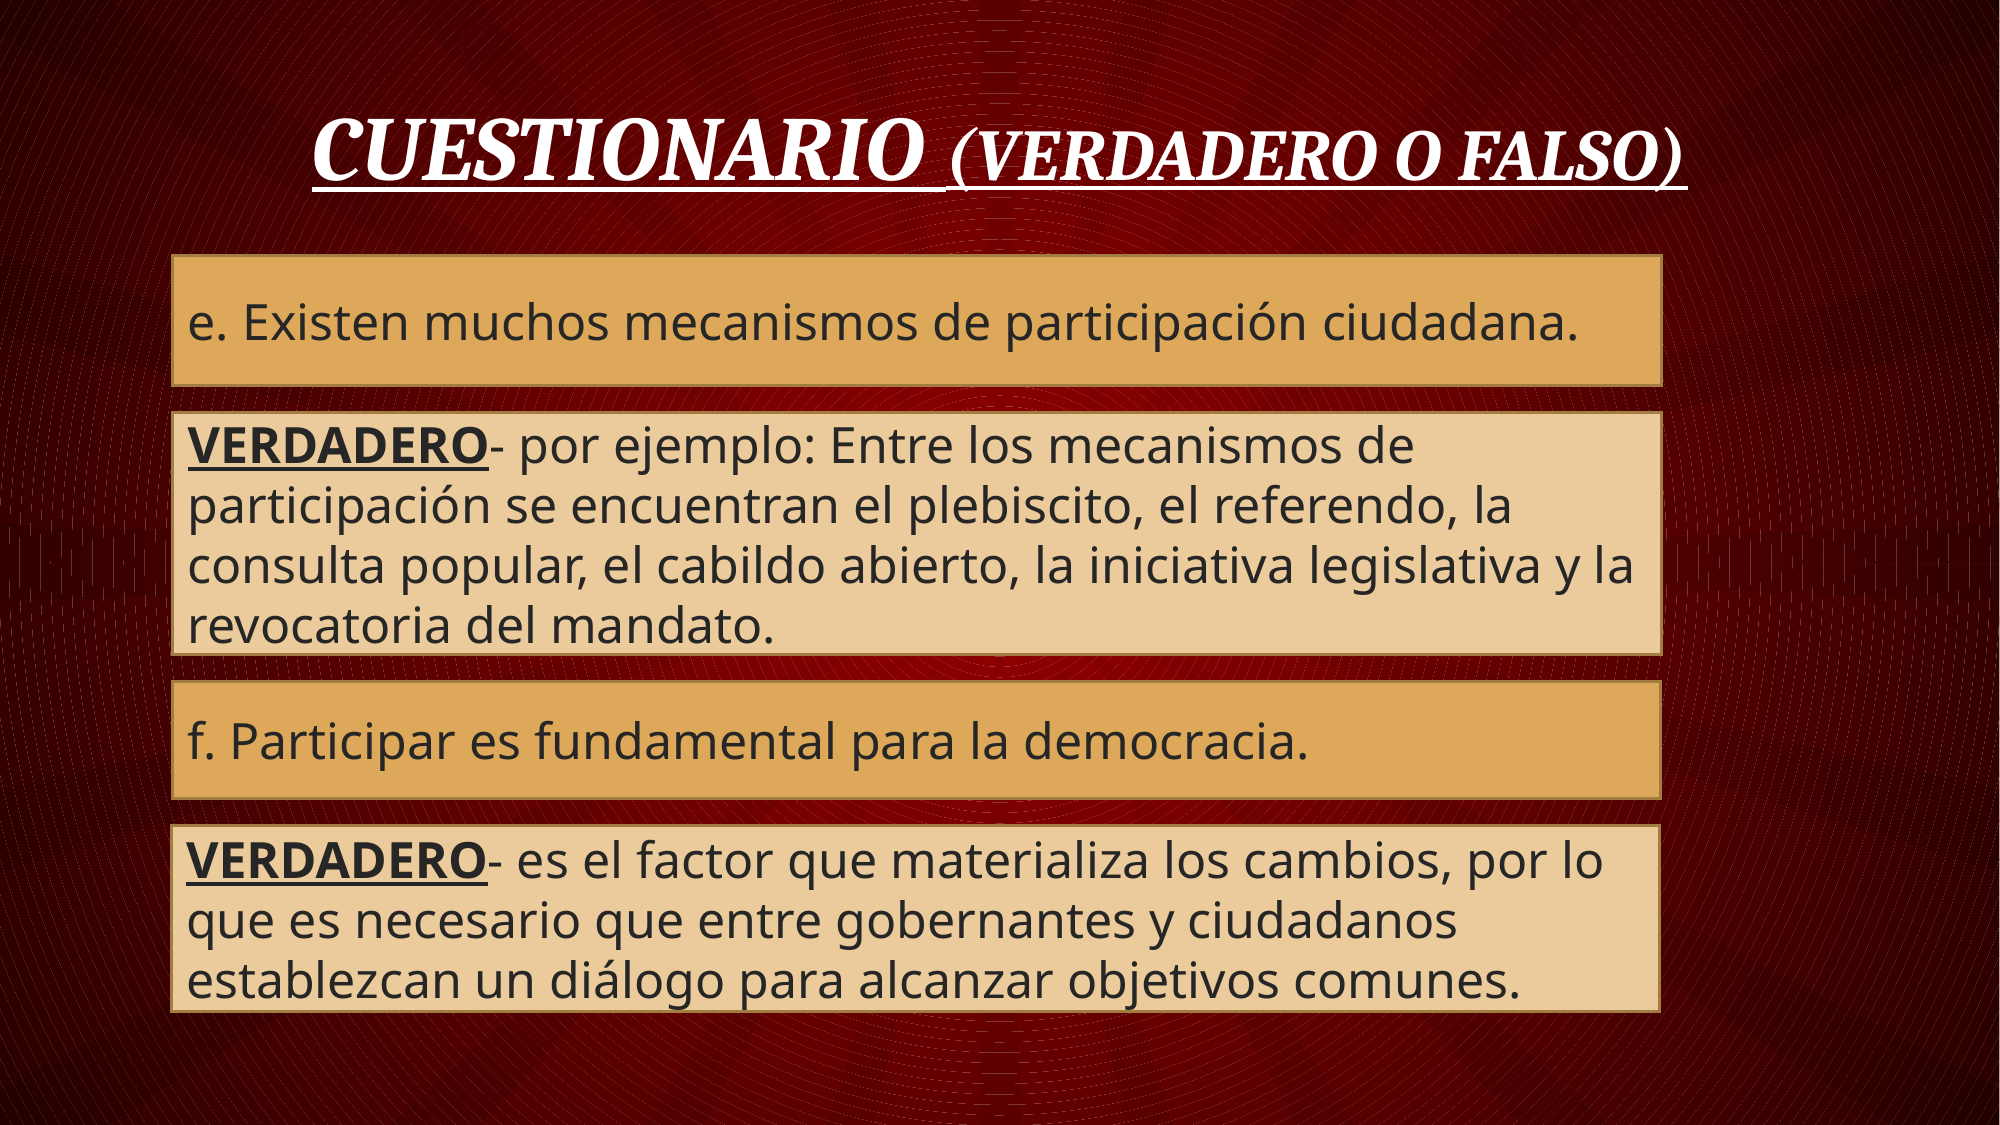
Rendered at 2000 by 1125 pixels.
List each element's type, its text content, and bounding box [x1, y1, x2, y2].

text_box VERDADERO- por ejemplo: Entre los mecanismos de participación se encuentran el plebiscito, el referendo, la consulta popular, el cabildo abierto, la iniciativa legislativa y la revocatoria del mandato. [171, 411, 1663, 656]
text_box VERDADERO- es el factor que materializa los cambios, por lo que es necesario que entre gobernantes y ciudadanos establezcan un diálogo para alcanzar objetivos comunes. [170, 824, 1661, 1013]
title CUESTIONARIO (verdadero o falso) [151, 78, 1849, 211]
text_box f. Participar es fundamental para la democracia. [171, 680, 1662, 800]
text_box e. Existen muchos mecanismos de participación ciudadana. [171, 254, 1663, 387]
